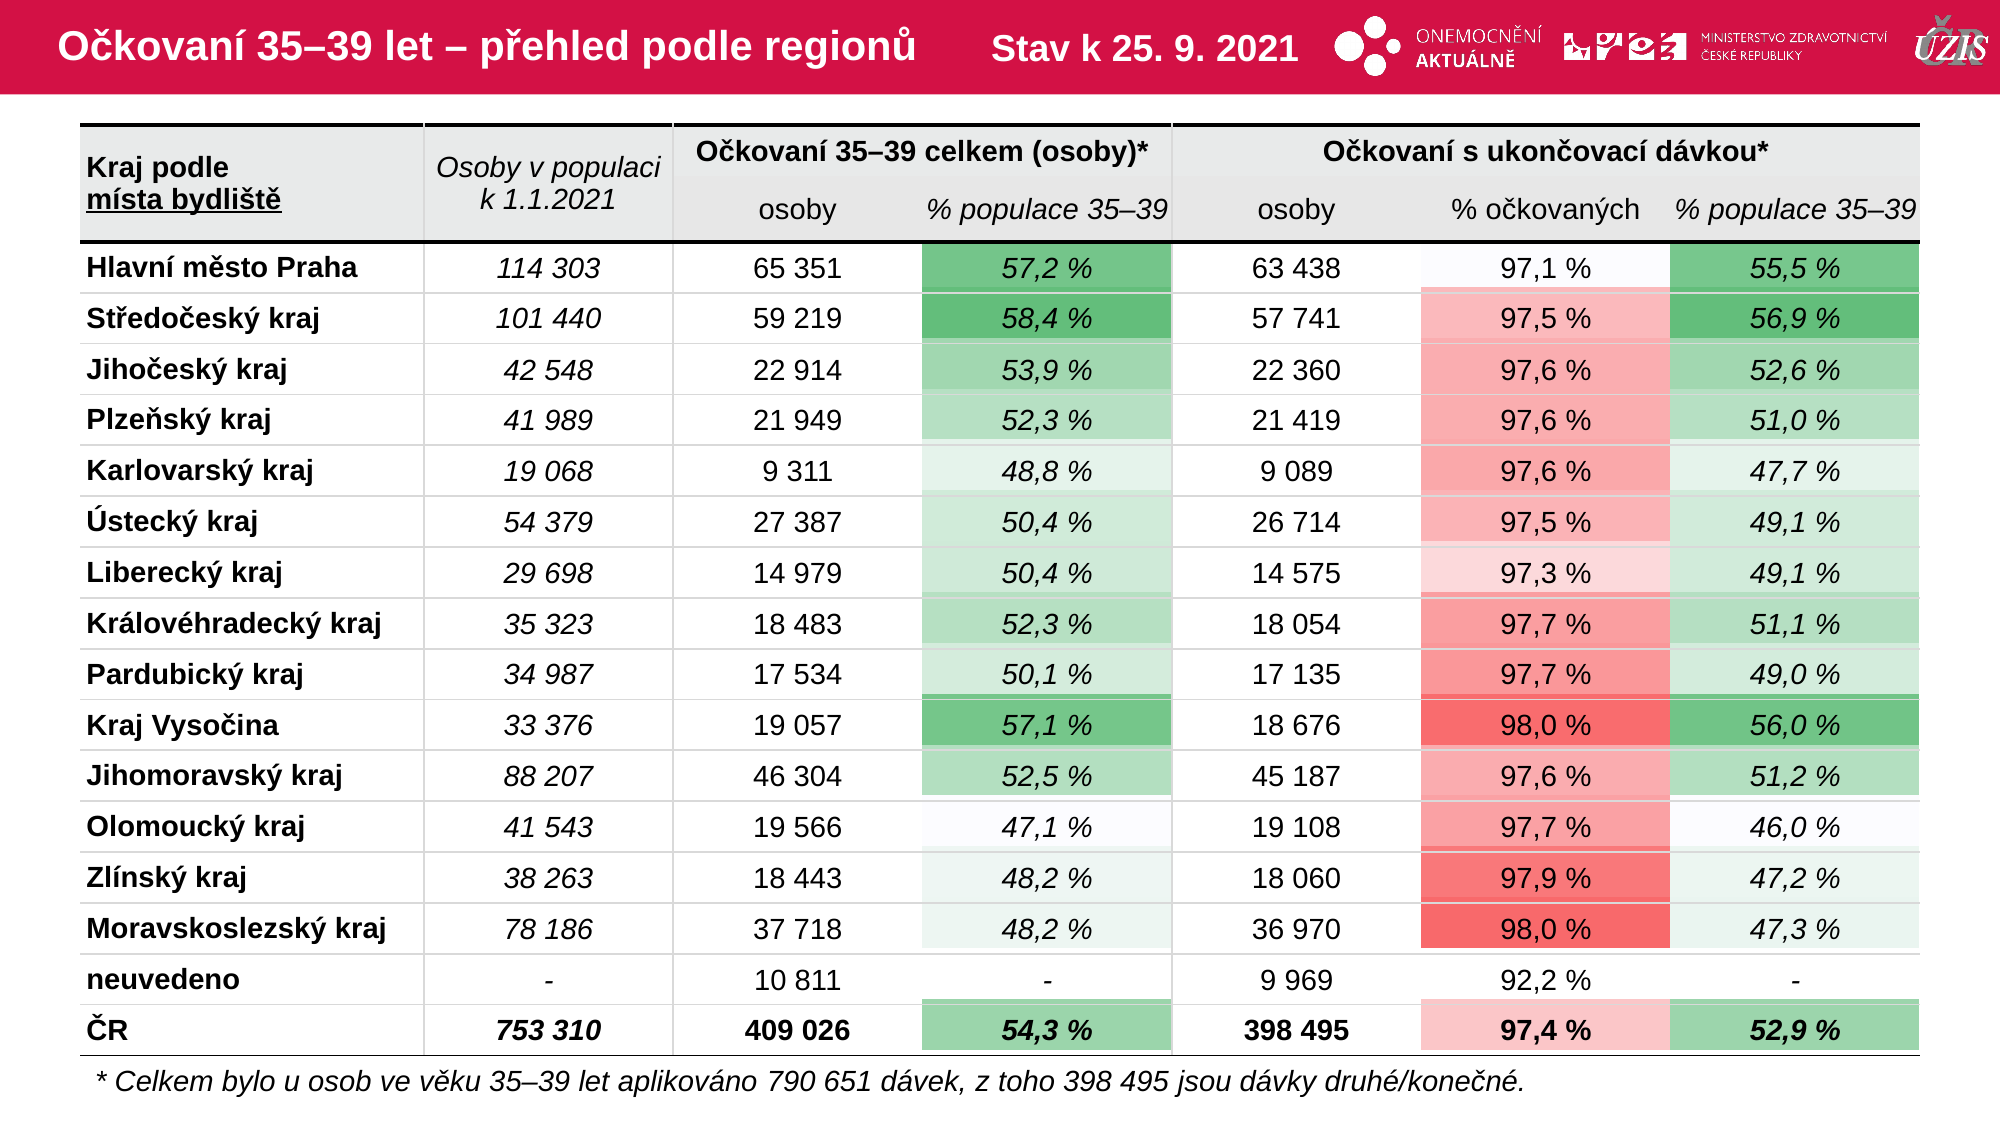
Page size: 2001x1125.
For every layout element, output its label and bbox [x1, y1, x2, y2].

text_box [80, 1055, 1871, 1105]
table_cell [425, 395, 672, 444]
table_cell [1173, 599, 1920, 648]
table_header [425, 127, 672, 240]
table_cell [1173, 344, 1920, 394]
table_cell [80, 497, 423, 546]
table_cell [674, 497, 1171, 546]
table_cell [425, 599, 672, 648]
table_cell [1173, 853, 1920, 902]
table_cell [80, 650, 423, 699]
table_cell [1173, 446, 1920, 495]
table_cell [80, 1005, 423, 1055]
table_header [1173, 127, 1920, 176]
table_cell [674, 1005, 1171, 1055]
table_cell [674, 176, 1171, 240]
table_cell [80, 244, 423, 292]
table_cell [1173, 395, 1920, 444]
table_cell [425, 497, 672, 546]
text_box [976, 16, 1421, 77]
title [42, 0, 1262, 95]
table_cell [425, 294, 672, 343]
table_cell [80, 955, 423, 1004]
table_cell [674, 344, 1171, 394]
table_cell [80, 599, 423, 648]
table_cell [425, 802, 672, 851]
table_cell [674, 904, 1171, 953]
table_header [674, 127, 1171, 176]
table_cell [674, 395, 1171, 444]
table_cell [674, 802, 1171, 851]
table_cell [425, 700, 672, 749]
table_cell [1173, 955, 1920, 1004]
table_cell [80, 548, 423, 597]
table_cell [425, 446, 672, 495]
table_cell [1173, 548, 1920, 597]
table_cell [1173, 244, 1920, 292]
table_cell [674, 650, 1171, 699]
table_cell [425, 955, 672, 1004]
table_cell [425, 853, 672, 902]
table_header [80, 127, 423, 240]
table_cell [425, 904, 672, 953]
table_cell [674, 599, 1171, 648]
table_cell [674, 294, 1171, 343]
table_cell [80, 751, 423, 800]
table_cell [1173, 751, 1920, 800]
table_cell [1173, 650, 1920, 699]
table_cell [425, 650, 672, 699]
table_cell [1173, 904, 1920, 953]
table_cell [674, 700, 1171, 749]
table_cell [1173, 700, 1920, 749]
table_cell [425, 548, 672, 597]
table_cell [80, 446, 423, 495]
table_cell [674, 853, 1171, 902]
picture [1915, 15, 1989, 66]
table_cell [80, 853, 423, 902]
table_cell [1173, 497, 1920, 546]
table_cell [674, 244, 1171, 292]
table_cell [80, 395, 423, 444]
table_cell [1173, 1005, 1920, 1055]
table_cell [425, 1005, 672, 1055]
table_cell [1173, 176, 1920, 240]
table_cell [80, 294, 423, 343]
table_cell [80, 344, 423, 394]
table_cell [674, 751, 1171, 800]
table_cell [674, 446, 1171, 495]
table_cell [425, 244, 672, 292]
table_cell [80, 700, 423, 749]
table_cell [1173, 802, 1920, 851]
table_cell [80, 904, 423, 953]
table_cell [674, 548, 1171, 597]
table_cell [80, 802, 423, 851]
picture [1563, 31, 1888, 60]
table_cell [1173, 294, 1920, 343]
table_cell [425, 344, 672, 394]
picture [1421, 16, 1542, 76]
table_cell [674, 955, 1171, 1004]
table_cell [425, 751, 672, 800]
